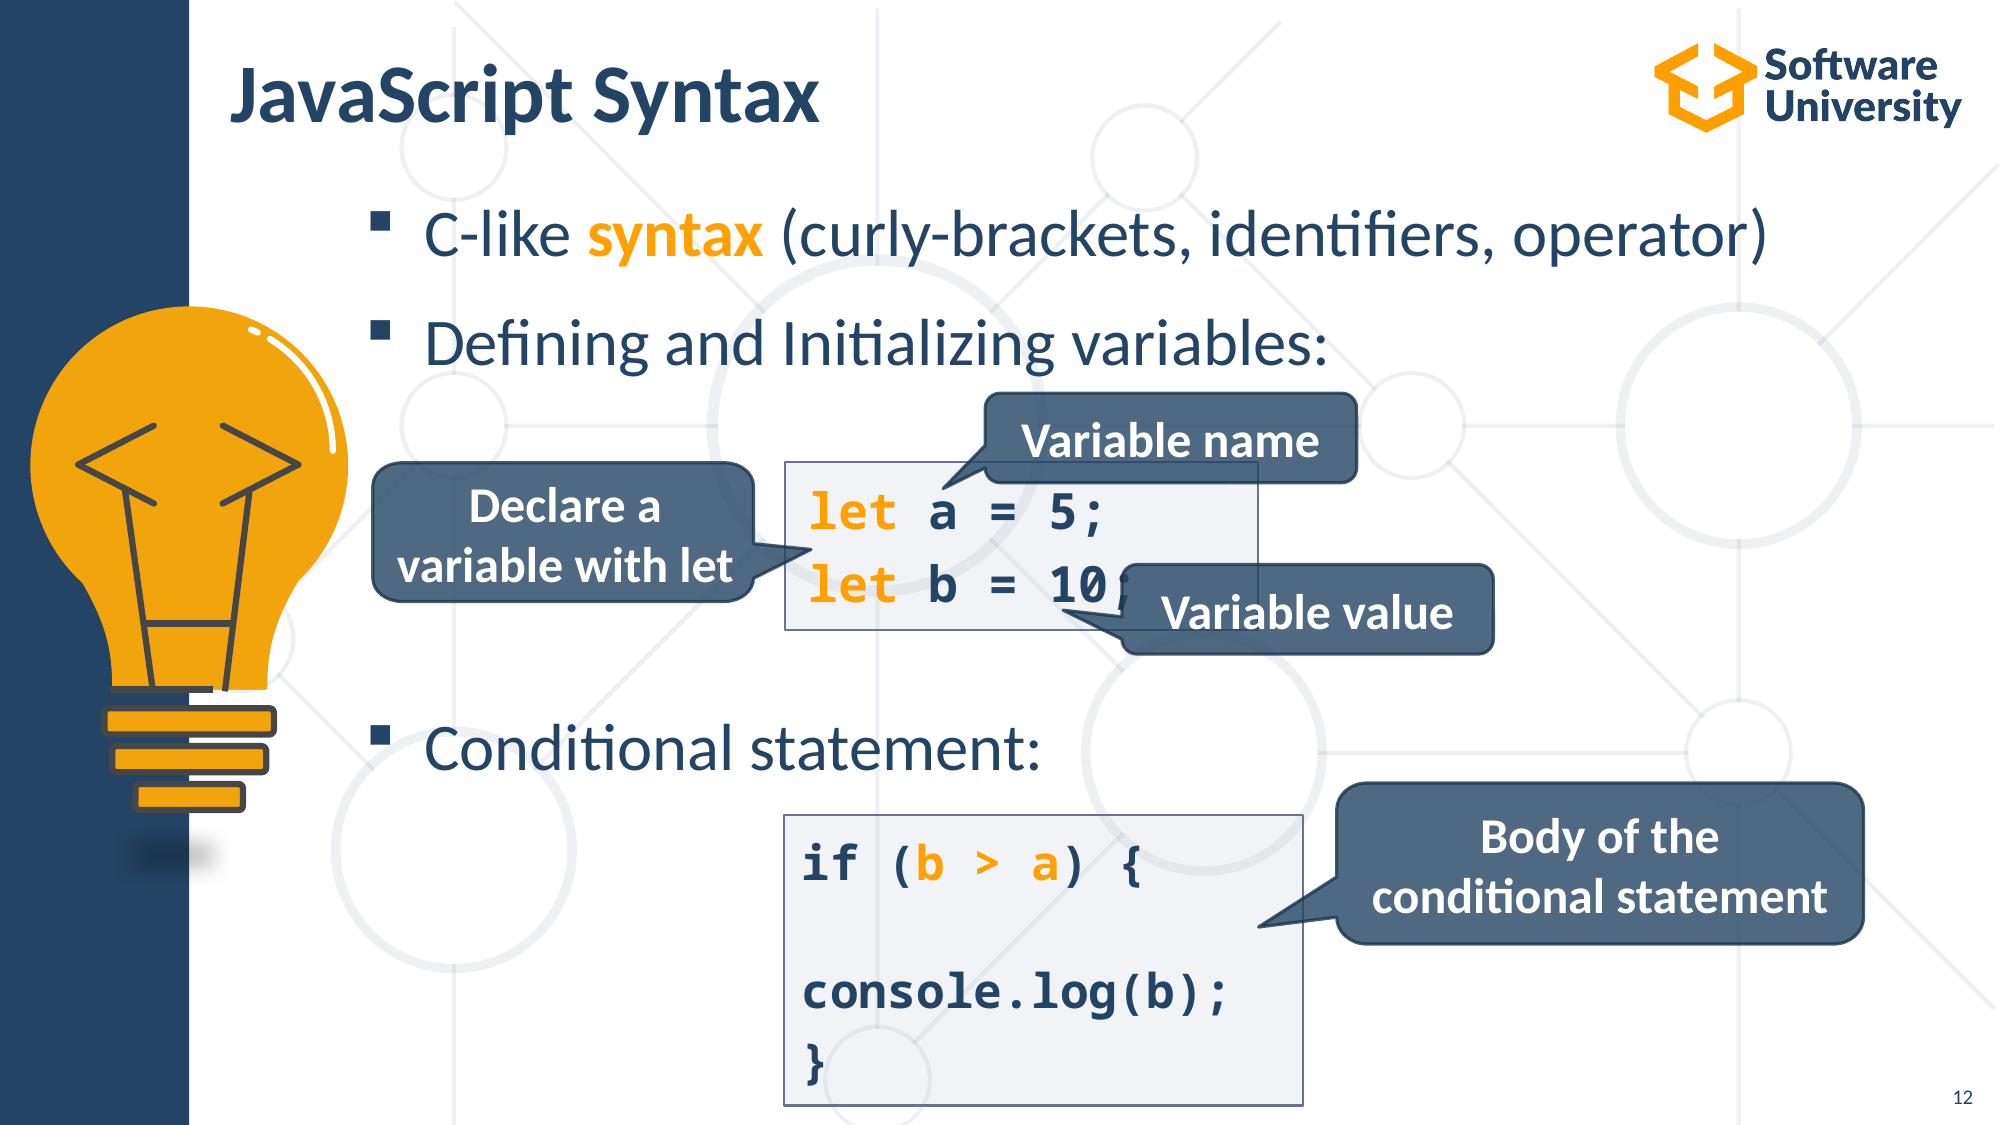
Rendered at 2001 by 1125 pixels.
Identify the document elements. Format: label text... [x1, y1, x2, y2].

text_box Variable name [941, 391, 1359, 491]
text_box if (b > a) { console.log(b); } [783, 815, 1303, 1106]
title JavaScript Syntax [212, 16, 1628, 162]
picture [1641, 31, 1973, 145]
text_box Variable value [1061, 562, 1496, 657]
slide_number 12 [1927, 1067, 1989, 1117]
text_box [372, 462, 812, 602]
list C-like syntax (curly-brackets, identifiers, operator) Defining and Initializing variables: Conditional statement: [347, 183, 1968, 1094]
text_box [1258, 782, 1864, 945]
text_box let a = 5; let b = 10; [784, 462, 1259, 631]
